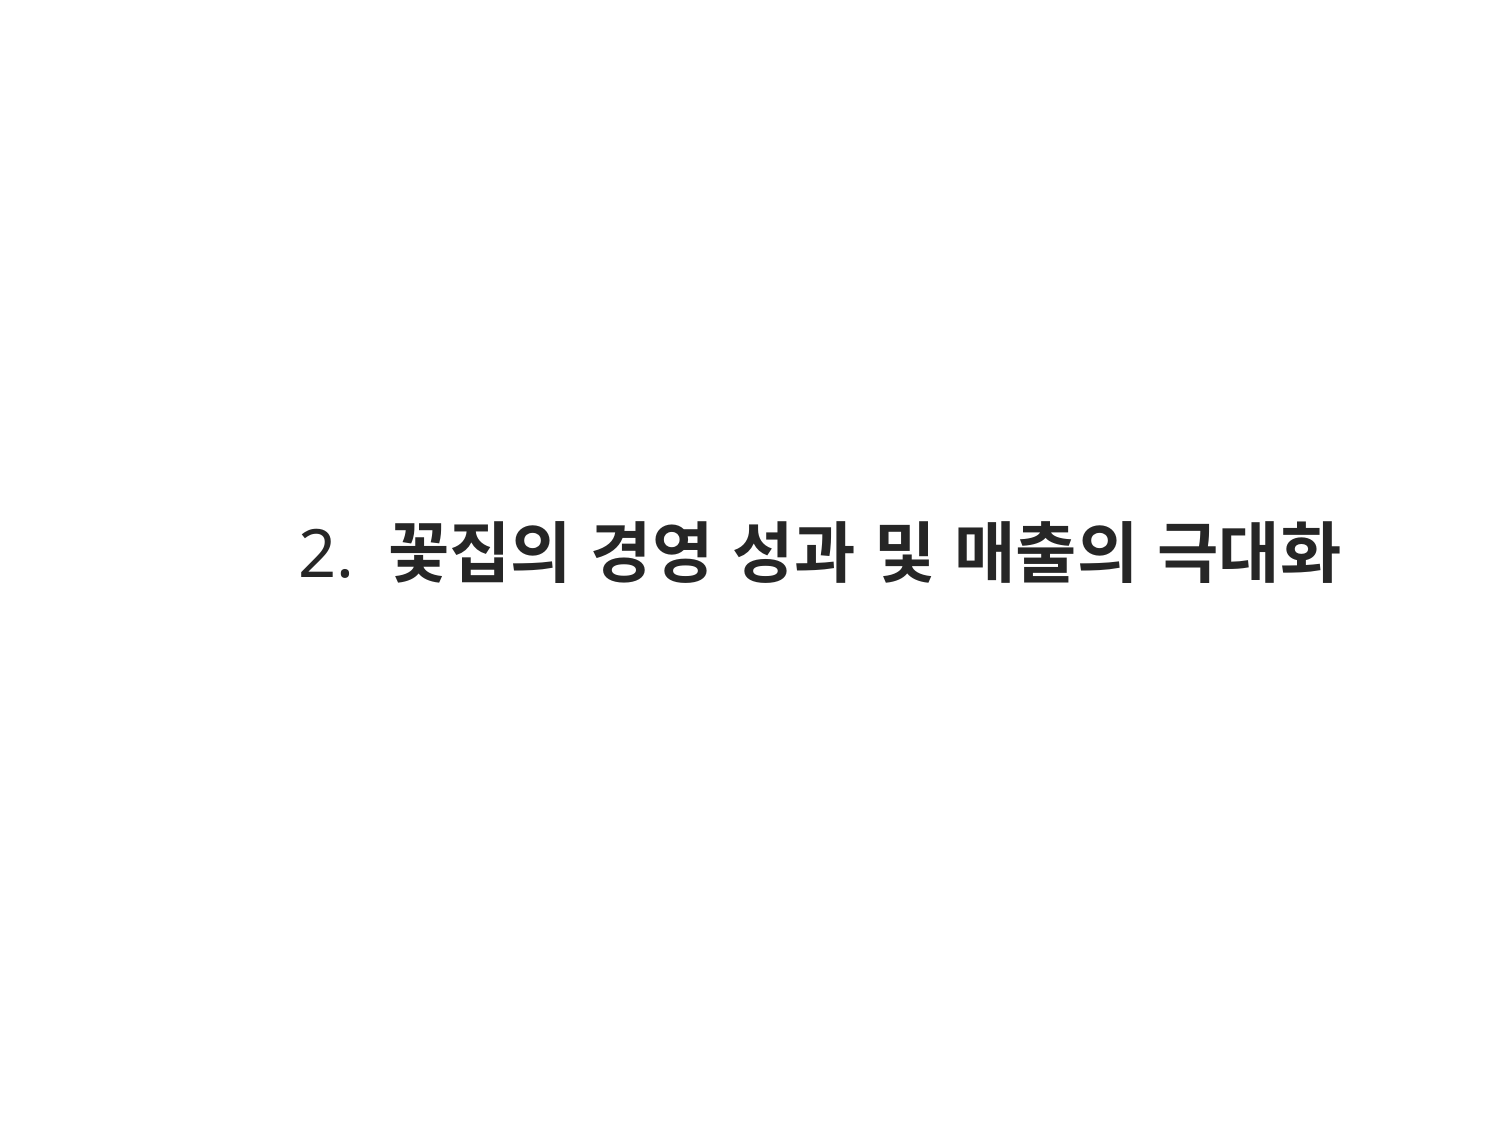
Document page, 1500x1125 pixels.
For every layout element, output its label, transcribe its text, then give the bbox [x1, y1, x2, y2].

text_box 2. 꽃집의 경영 성과 및 매출의 극대화 [218, 503, 1424, 917]
